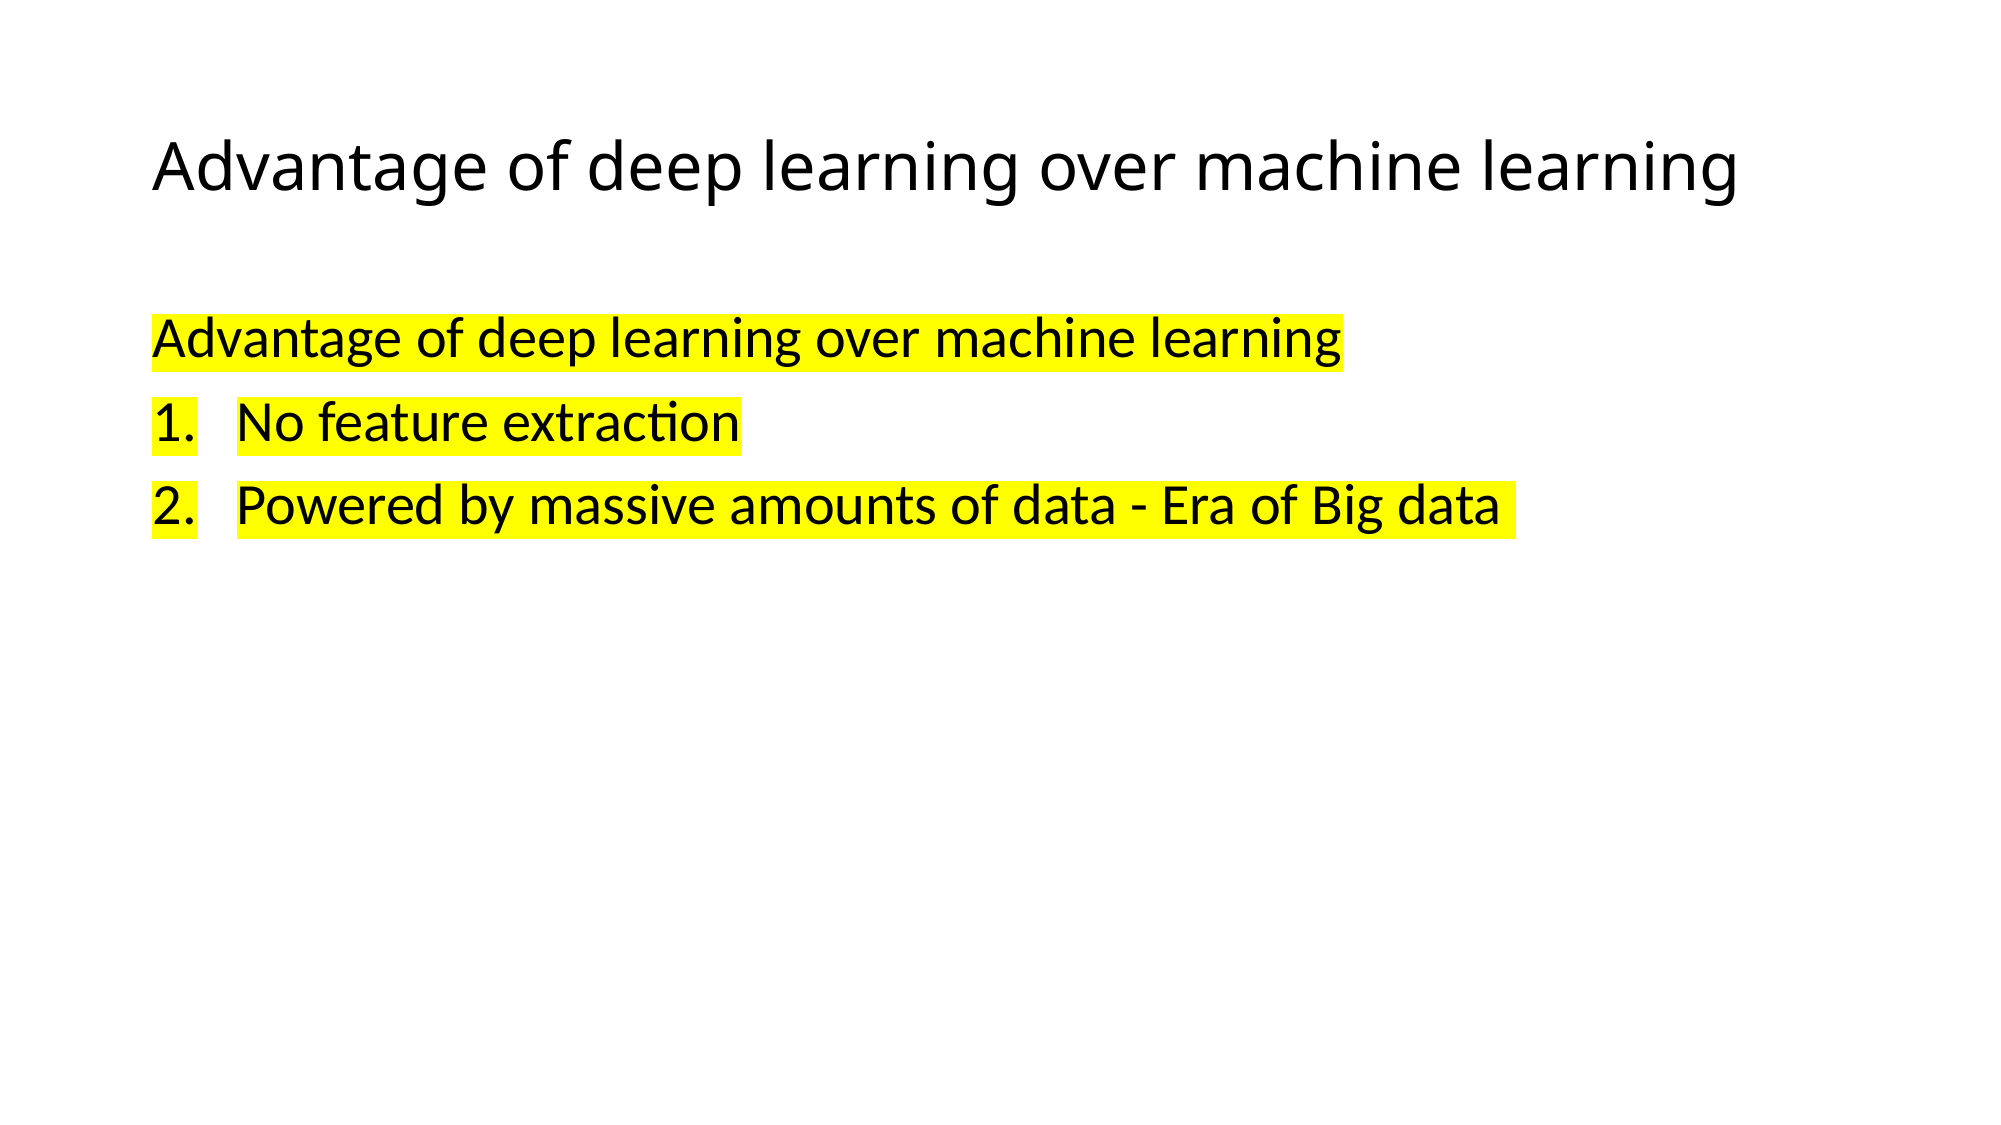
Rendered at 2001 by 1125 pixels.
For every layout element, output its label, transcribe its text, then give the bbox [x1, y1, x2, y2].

title Advantage of deep learning over machine learning [137, 59, 1863, 278]
list Advantage of deep learning over machine learning No feature extraction Powered by massive amounts of data - Era of Big data [137, 299, 1863, 1014]
